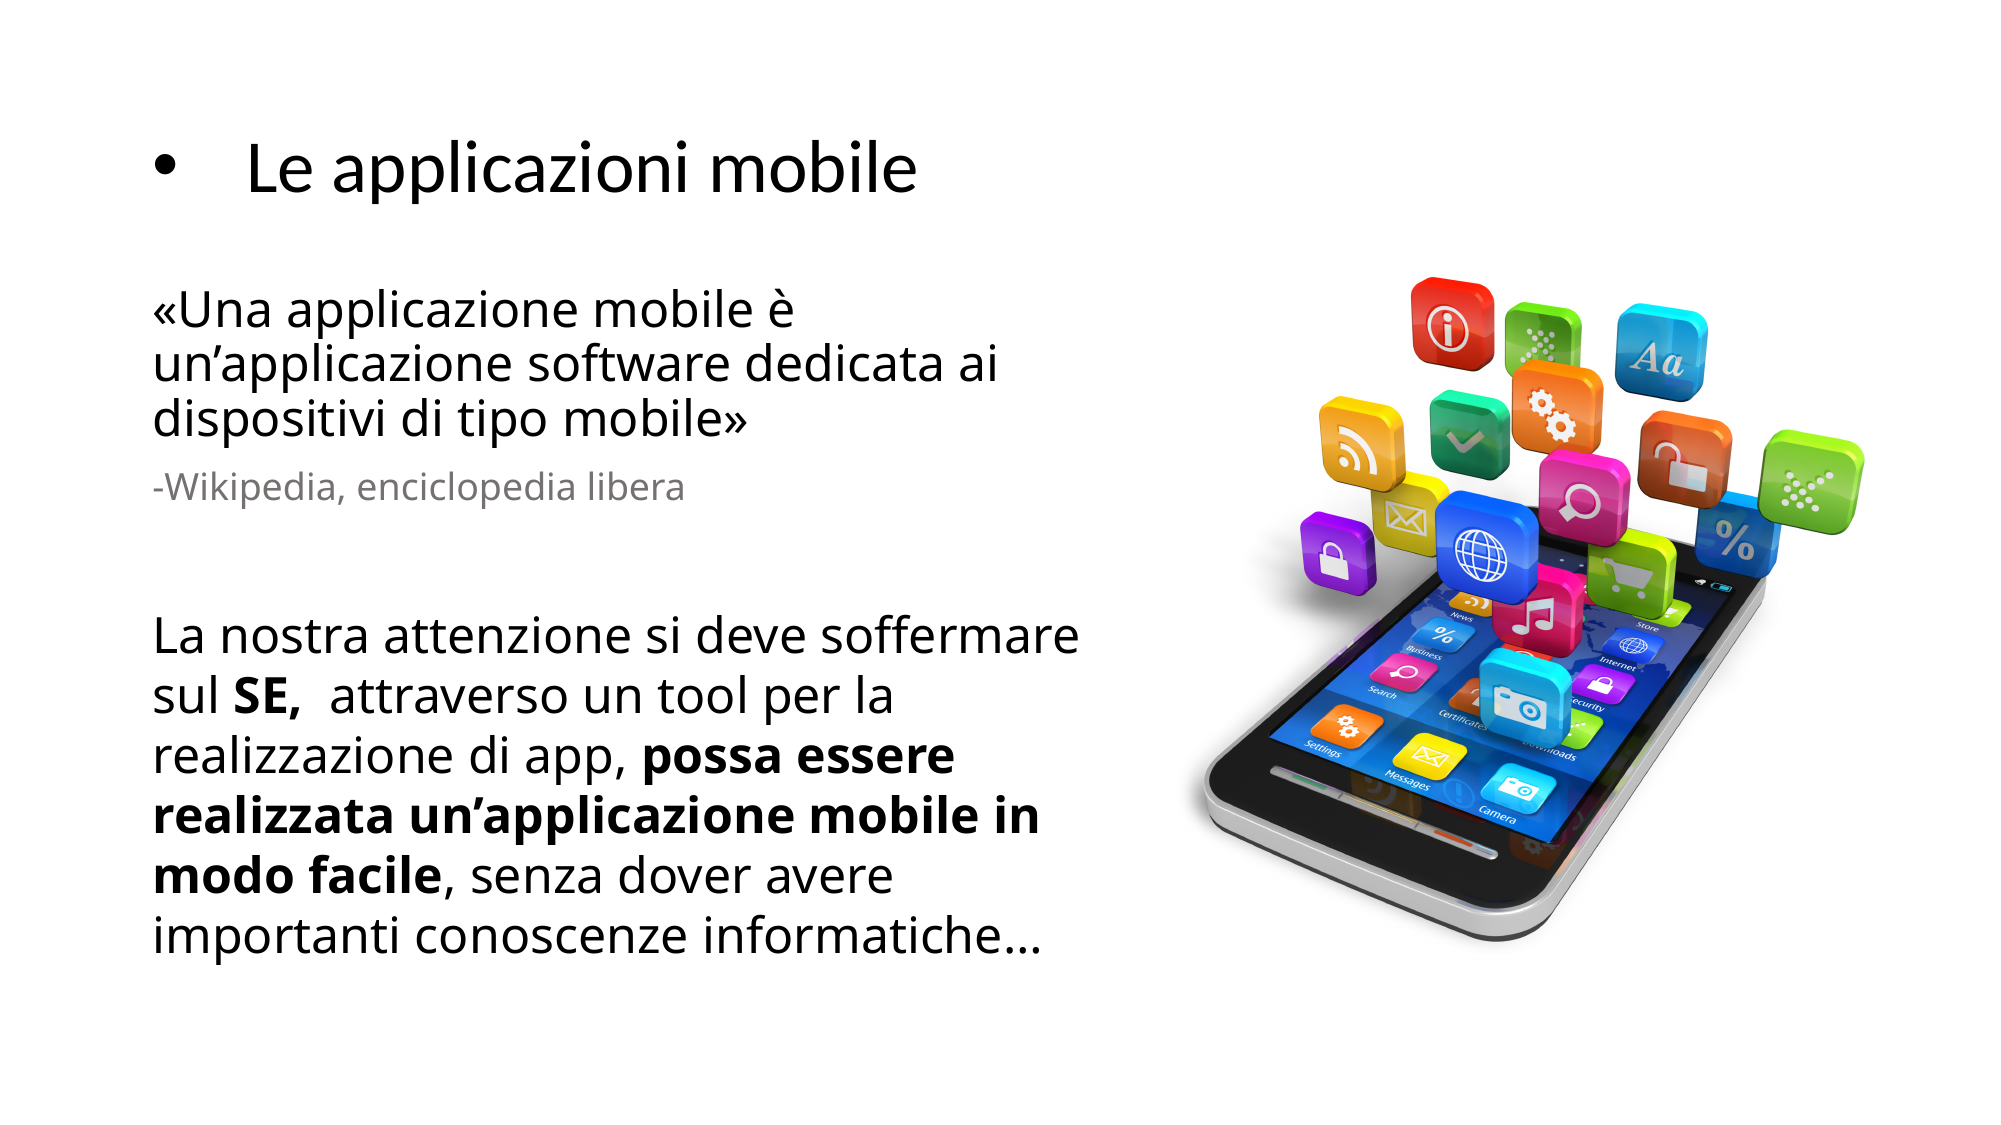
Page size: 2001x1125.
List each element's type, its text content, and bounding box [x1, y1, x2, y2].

picture [1130, 236, 1904, 984]
title Le applicazioni mobile [137, 59, 1863, 277]
list «Una applicazione mobile è un’applicazione software dedicata ai dispositivi di tipo mobile» -Wikipedia, enciclopedia libera La nostra attenzione si deve soffermare sul SE, attraverso un tool per la realizzazione di app, possa essere realizzata un’applicazione mobile in modo facile, senza dover avere importanti conoscenze informatiche… [137, 277, 1130, 984]
